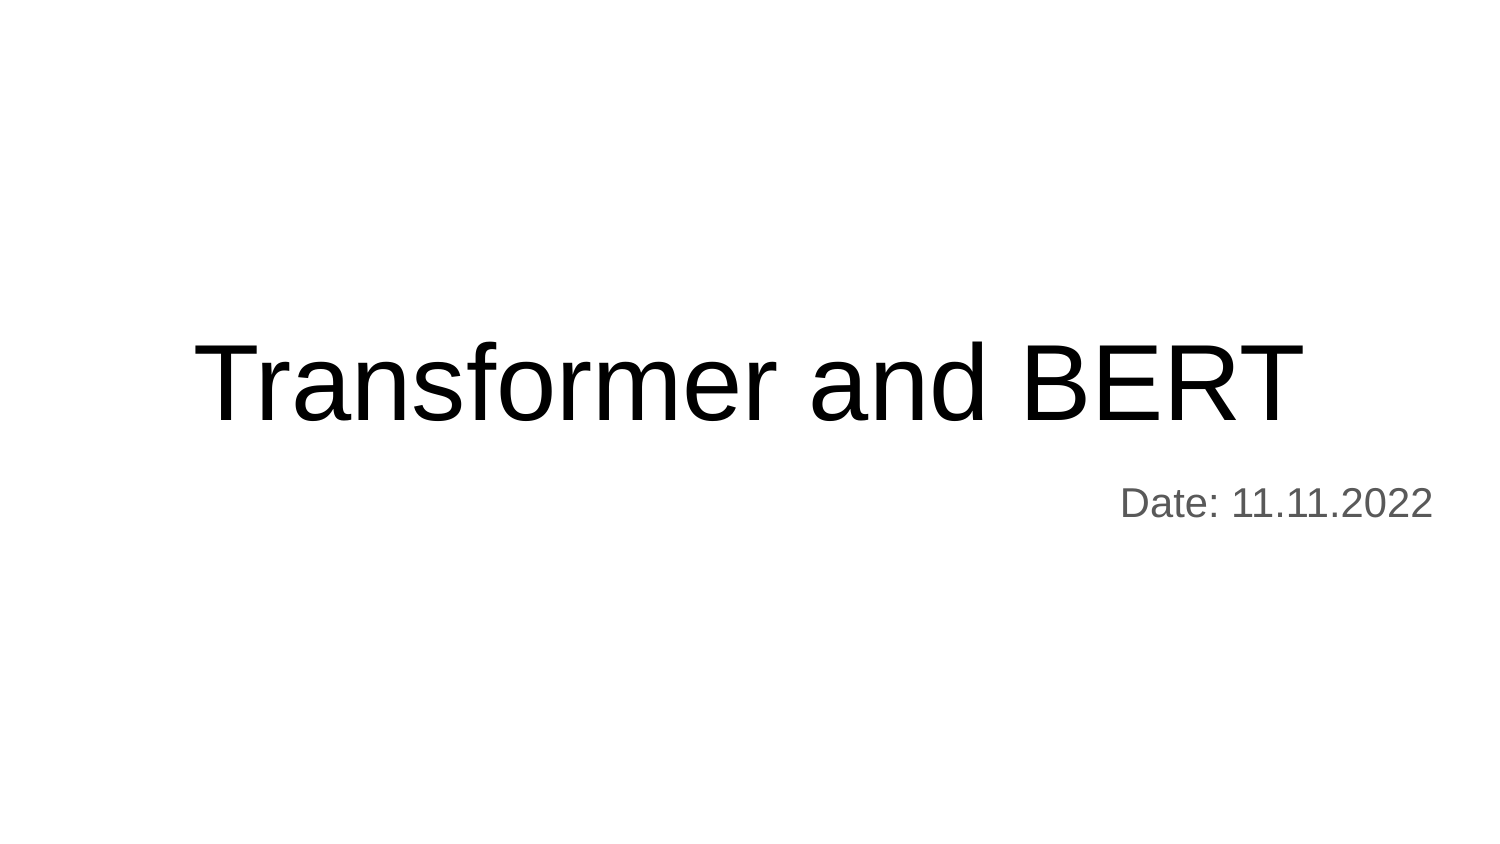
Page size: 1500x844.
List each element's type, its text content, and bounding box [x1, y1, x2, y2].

title Transformer and BERT [51, 122, 1449, 459]
subtitle Date: 11.11.2022 [51, 464, 1449, 595]
